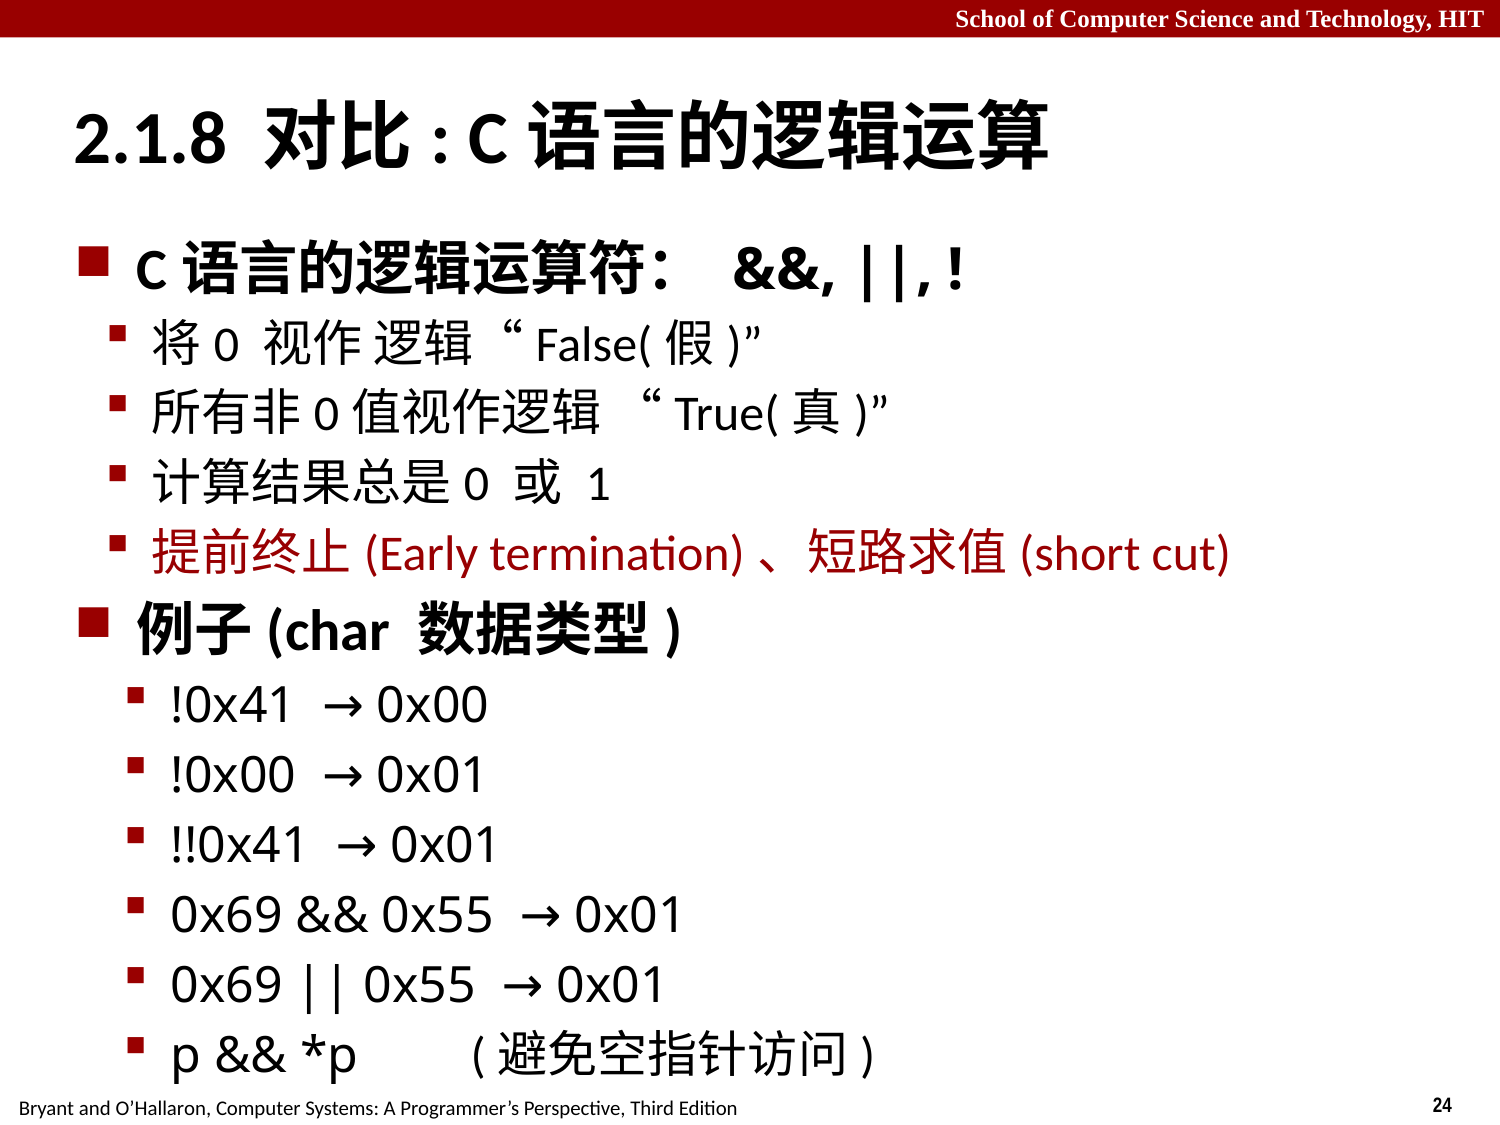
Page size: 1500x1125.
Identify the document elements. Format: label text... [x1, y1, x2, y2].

list C语言的逻辑运算符： &&, ||, ! 将0 视作 逻辑“False(假)” 所有非0值视作逻辑 “True(真)” 计算结果总是0 或 1 提前终止(Early termination)、短路求值(short cut) 例子(char 数据类型) !0x41 → 0x00 !0x00 → 0x01 !!0x41 → 0x01 0x69 && 0x55 → 0x01 0x69 || 0x55 → 0x01 p && *p (避免空指针访问) [64, 223, 1476, 1040]
title 2.1.8 对比: C语言的逻辑运算 [58, 71, 1500, 197]
